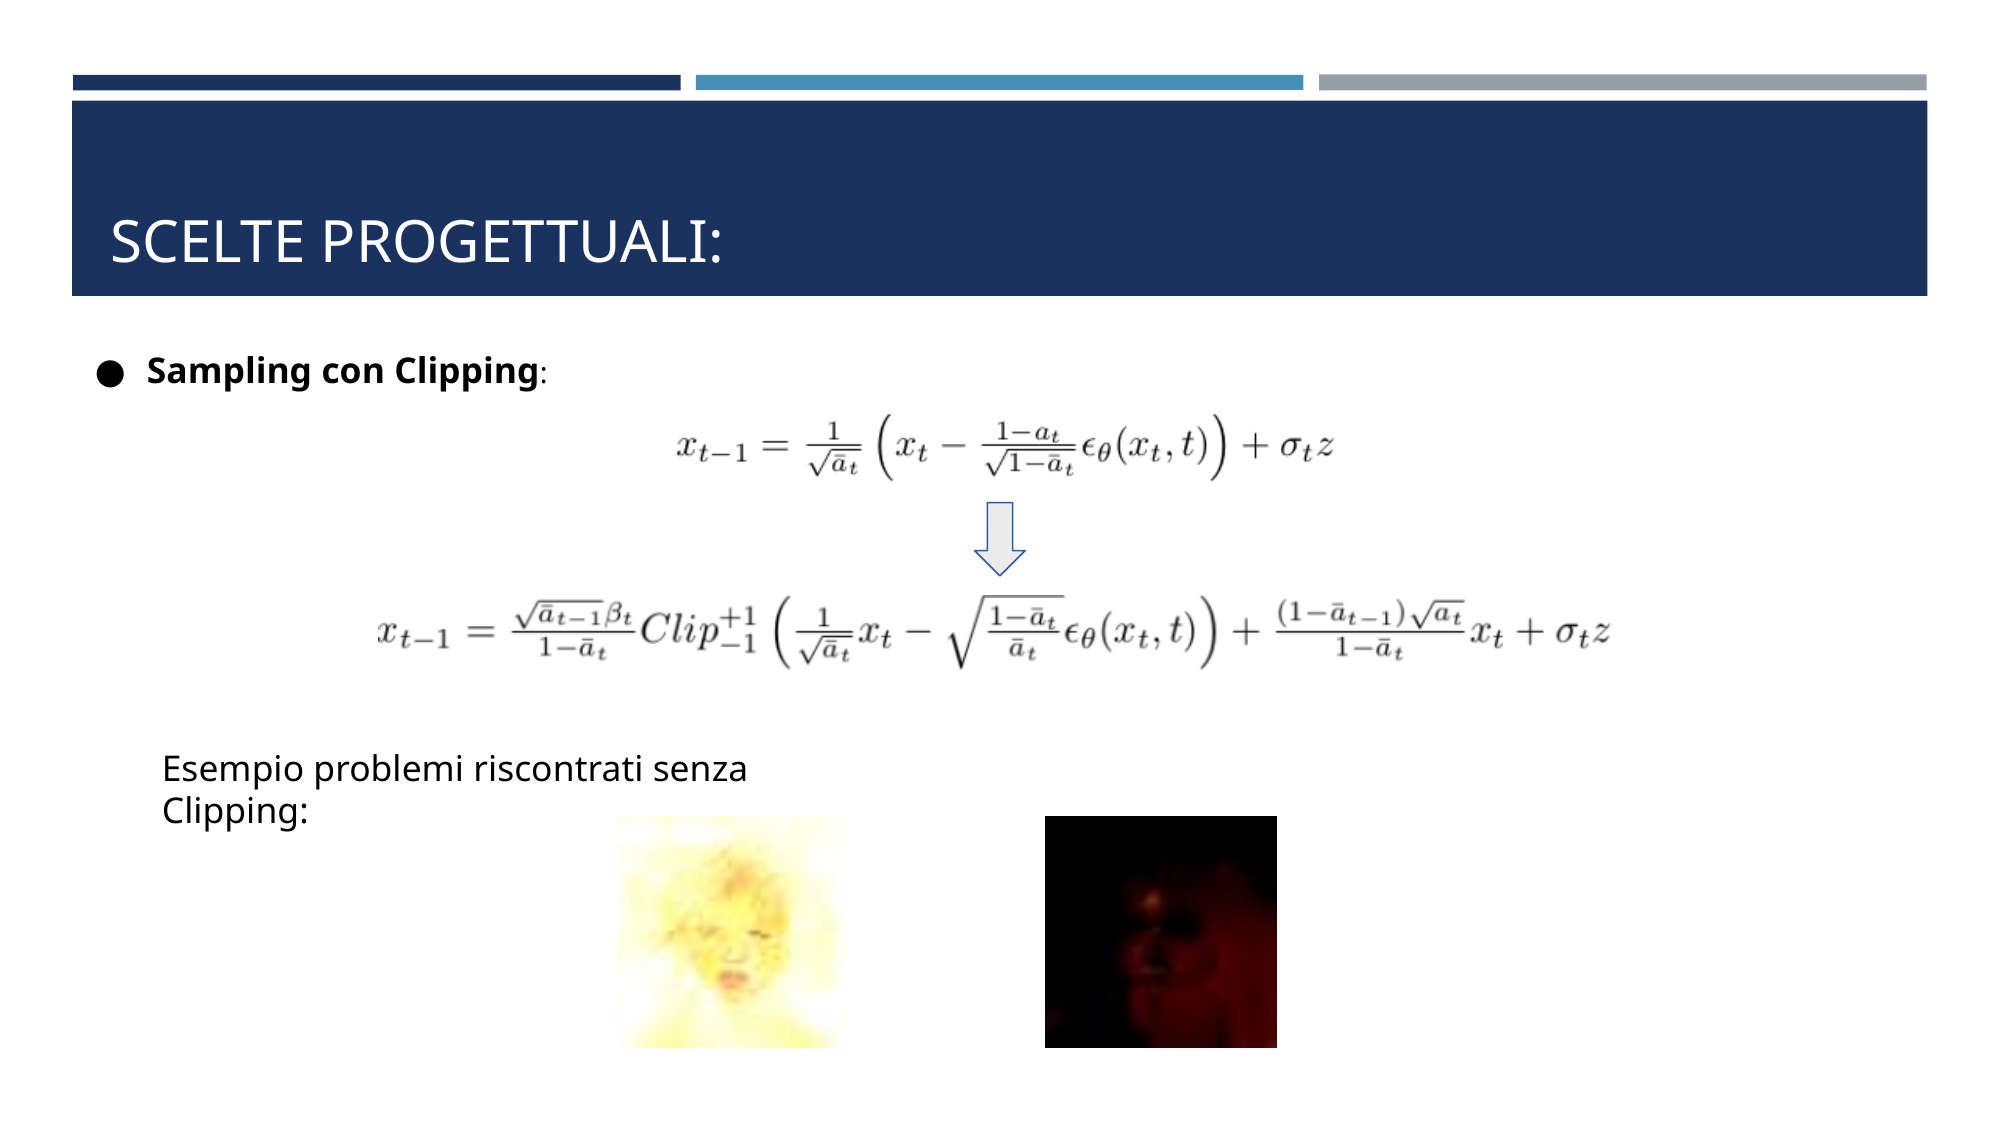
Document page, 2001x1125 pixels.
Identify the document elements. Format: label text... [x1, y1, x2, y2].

text_box Esempio problemi riscontrati senza Clipping: [146, 731, 893, 847]
picture [378, 594, 1622, 685]
picture [1045, 816, 1277, 1048]
text_box Sampling con Clipping: [56, 333, 803, 406]
text_box [974, 504, 1026, 576]
title SCELTE PROGETTUALI: [95, 115, 1905, 282]
picture [617, 816, 849, 1048]
picture [659, 412, 1341, 495]
